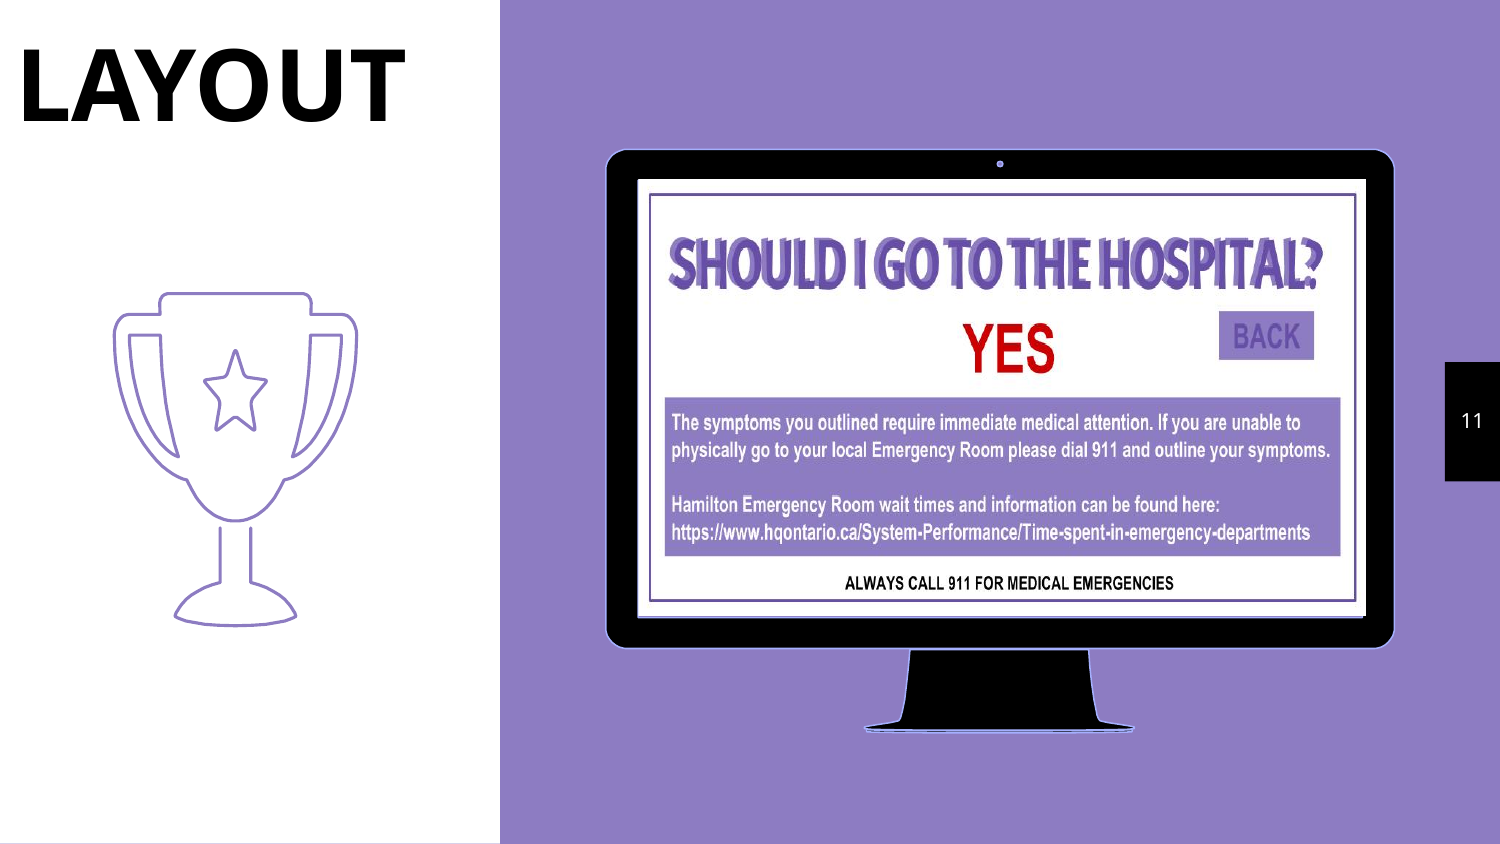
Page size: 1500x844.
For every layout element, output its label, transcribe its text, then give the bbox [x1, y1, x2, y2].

slide_number ‹#› [1444, 362, 1500, 482]
text_box LAYOUT [0, 6, 1018, 263]
picture [638, 179, 1367, 616]
text_box [605, 149, 1395, 733]
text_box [113, 293, 357, 626]
